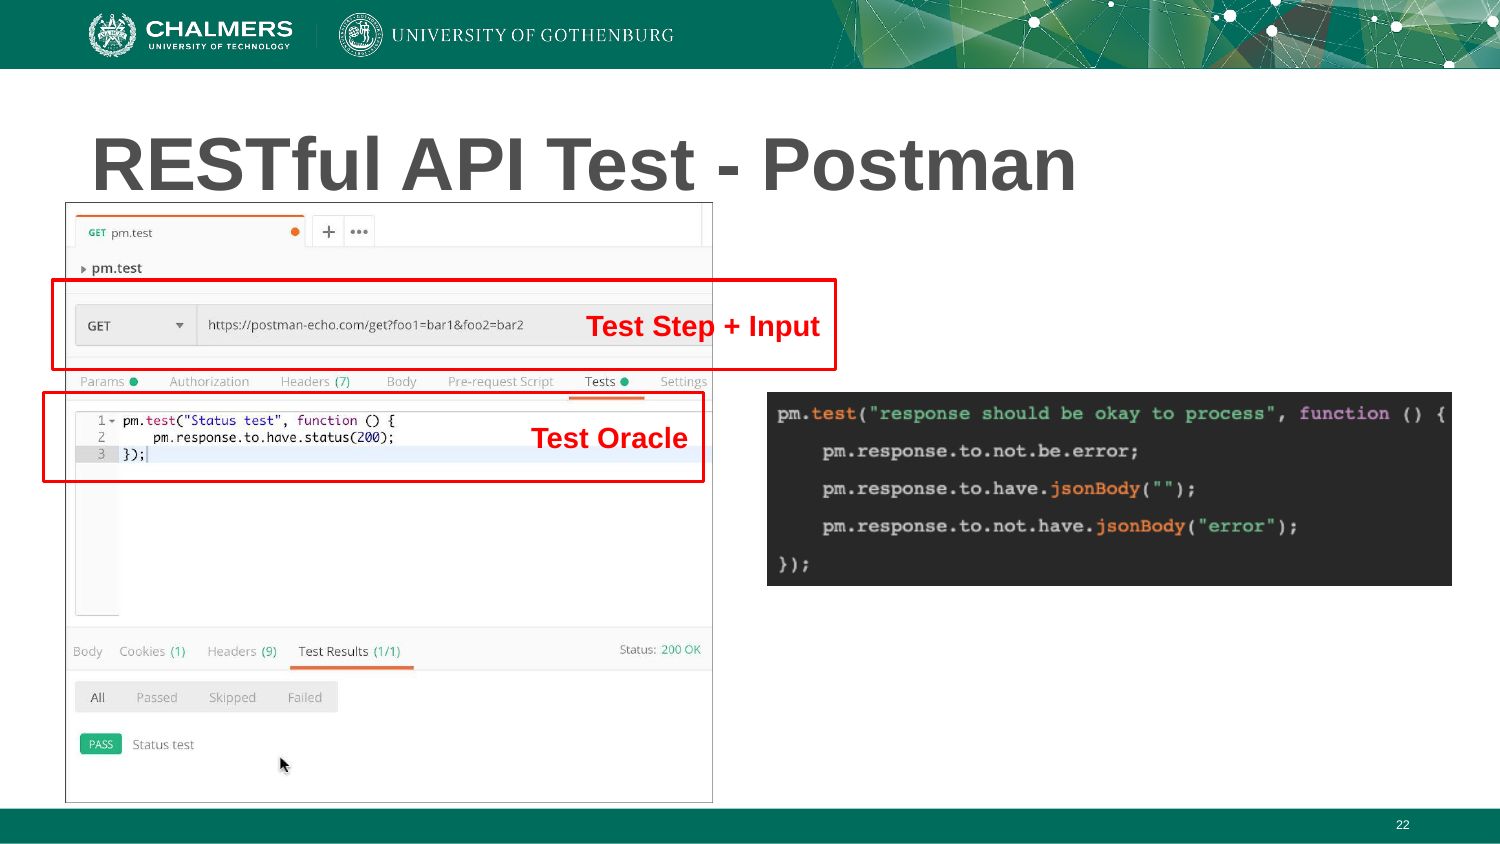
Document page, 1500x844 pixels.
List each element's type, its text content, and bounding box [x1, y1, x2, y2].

slide_number ‹#› [1074, 809, 1425, 844]
picture [767, 392, 1453, 587]
text_box Test Oracle [43, 392, 59, 482]
picture [64, 202, 713, 803]
text_box Test Step + Input [718, 280, 836, 370]
picture [64, 0, 696, 85]
text_box Test Step + Input [52, 280, 59, 370]
picture [759, 0, 1500, 68]
title RESTful API Test - Postman [76, 100, 1425, 211]
